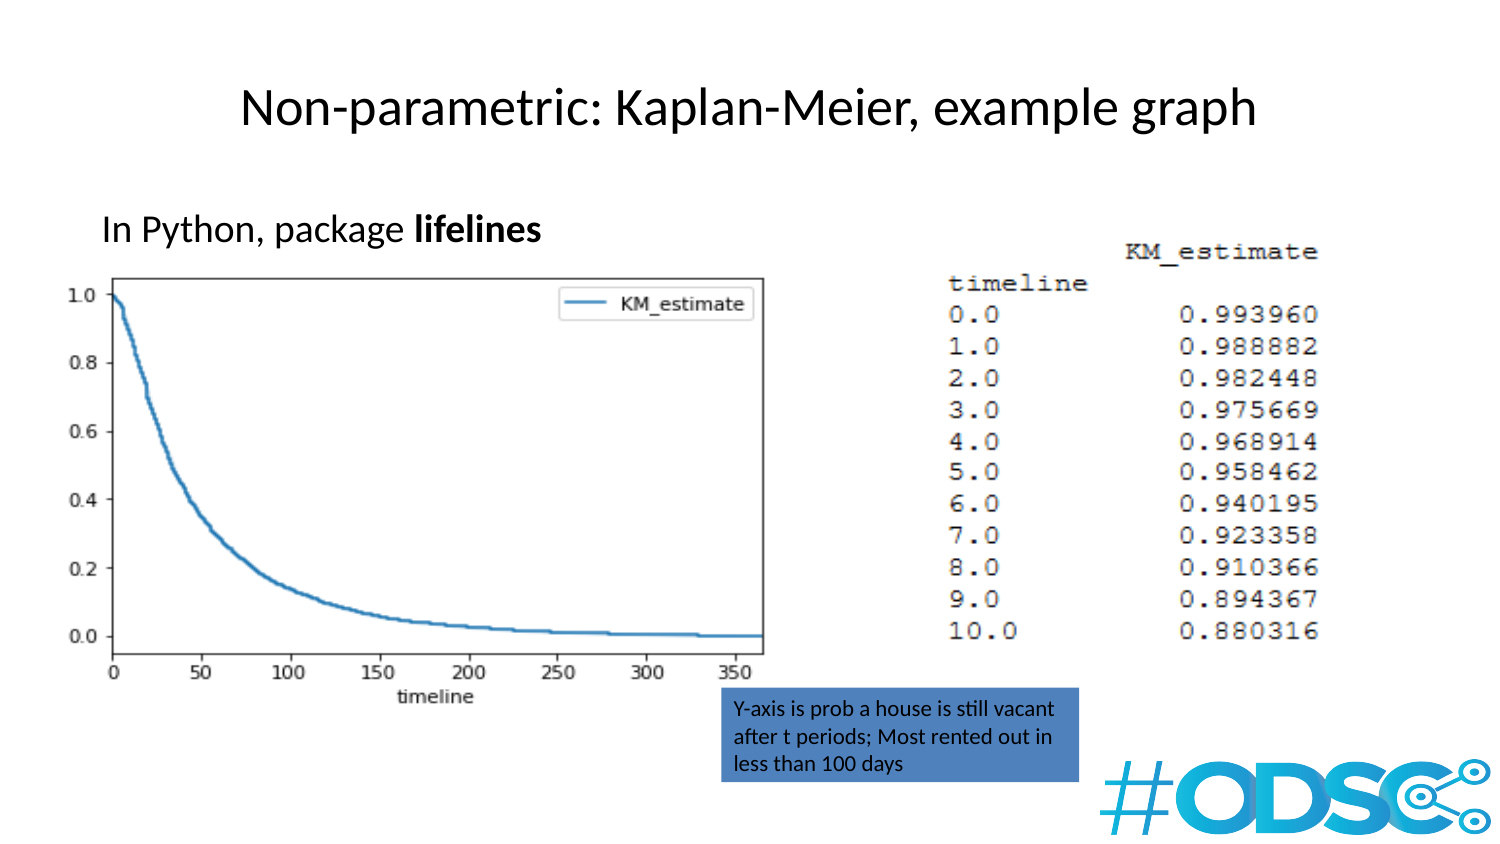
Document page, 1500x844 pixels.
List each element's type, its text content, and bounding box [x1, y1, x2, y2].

text_box Y-axis is prob a house is still vacant after t periods; Most rented out in less than 100 days [721, 687, 1080, 783]
title Non-parametric: Kaplan-Meier, example graph [75, 33, 1425, 175]
picture [1100, 759, 1491, 835]
picture [49, 249, 818, 720]
picture [919, 235, 1351, 645]
list In Python, package lifelines [75, 196, 1425, 754]
